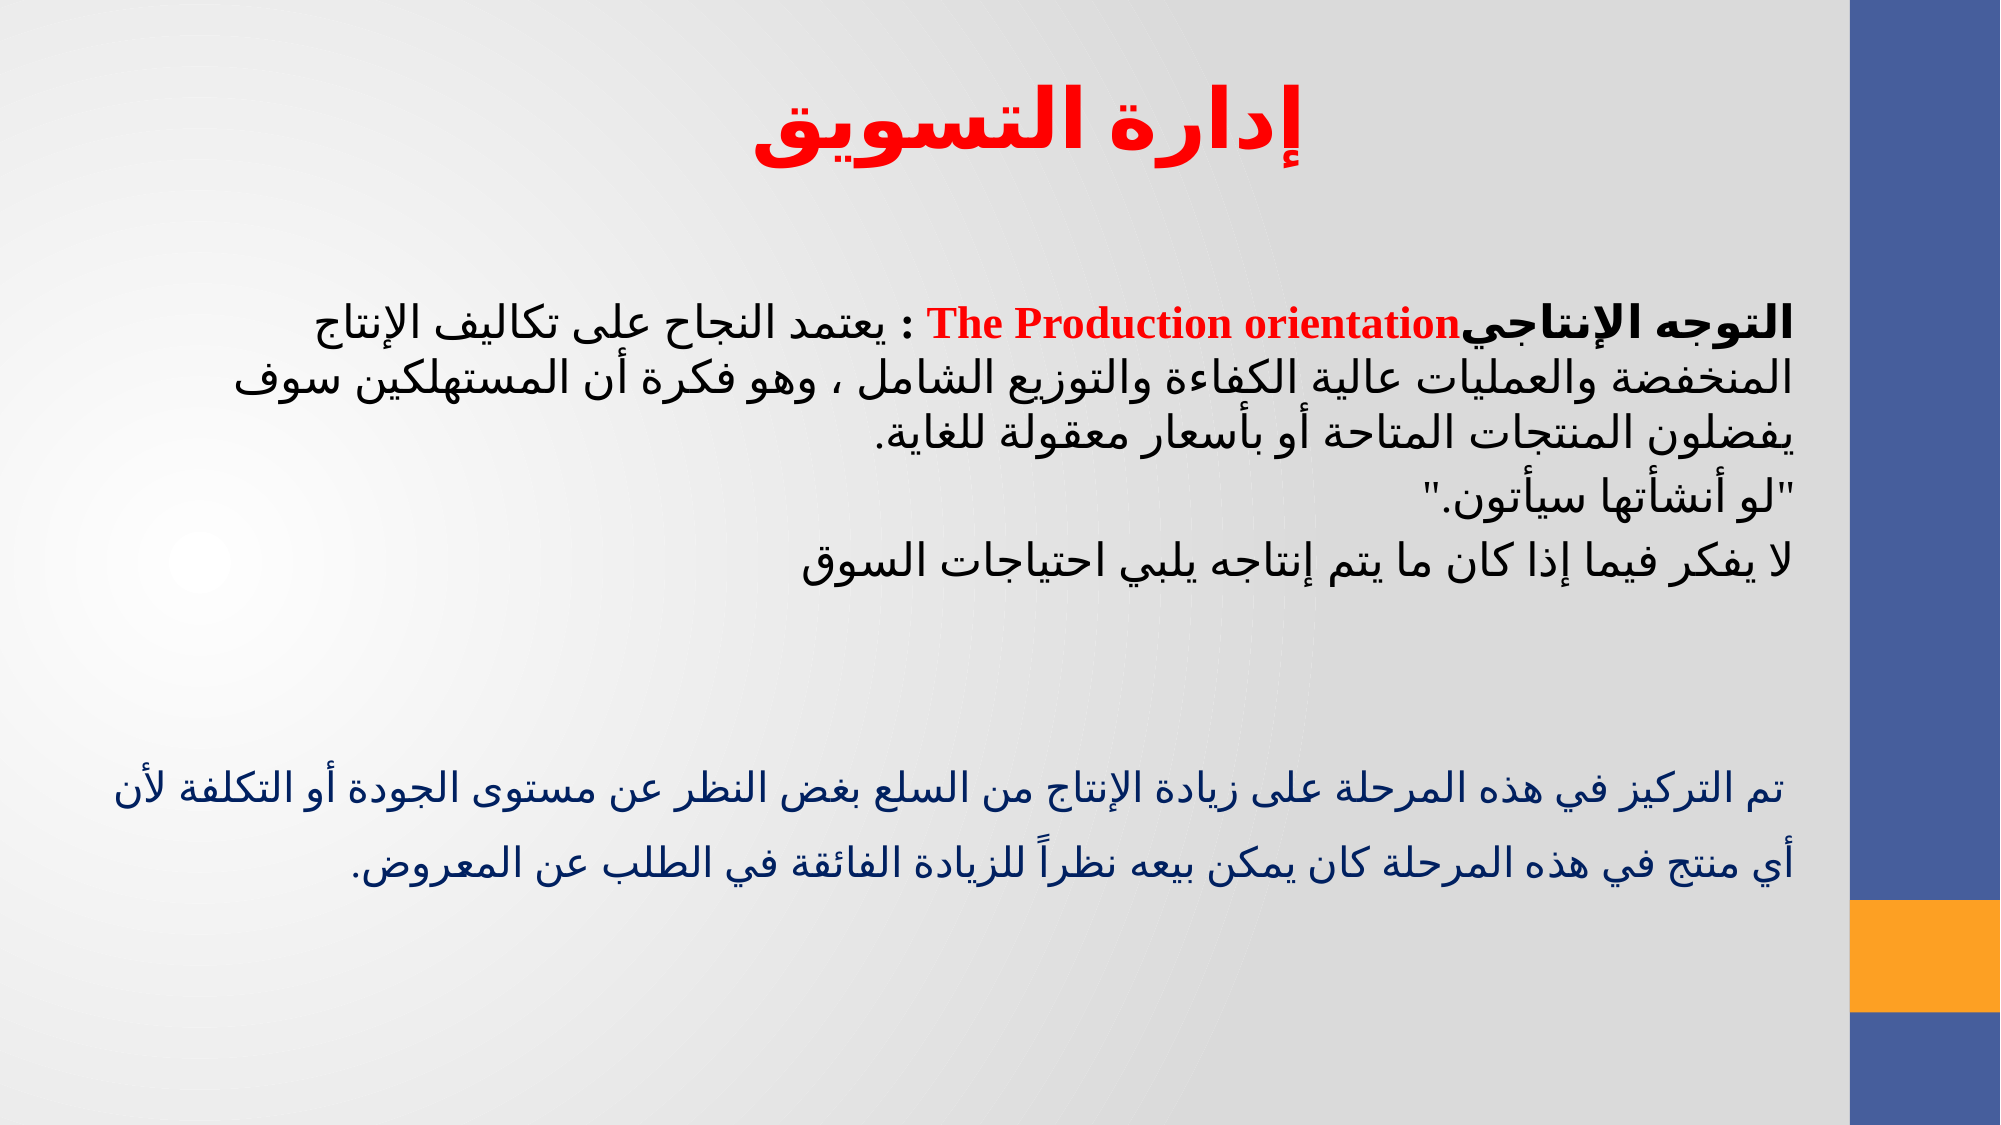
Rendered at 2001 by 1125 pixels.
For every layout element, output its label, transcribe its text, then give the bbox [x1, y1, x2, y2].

text_box تم التركيز في هذه المرحلة على زيادة الإنتاج من السلع بغض النظر عن مستوى الجودة أو التكلفة لأن أي منتج في هذه المرحلة كان يمكن بيعه نظراً للزيادة الفائقة في الطلب عن المعروض. [97, 728, 1811, 893]
list التوجه الإنتاجيThe Production orientation : يعتمد النجاح على تكاليف الإنتاج المنخفضة والعمليات عالية الكفاءة والتوزيع الشامل ، وهو فكرة أن المستهلكين سوف يفضلون المنتجات المتاحة أو بأسعار معقولة للغاية. "لو أنشأتها سيأتون." لا يفكر فيما إذا كان ما يتم إنتاجه يلبي احتياجات السوق [133, 284, 1811, 728]
text_box إدارة التسويق [168, 58, 1890, 232]
